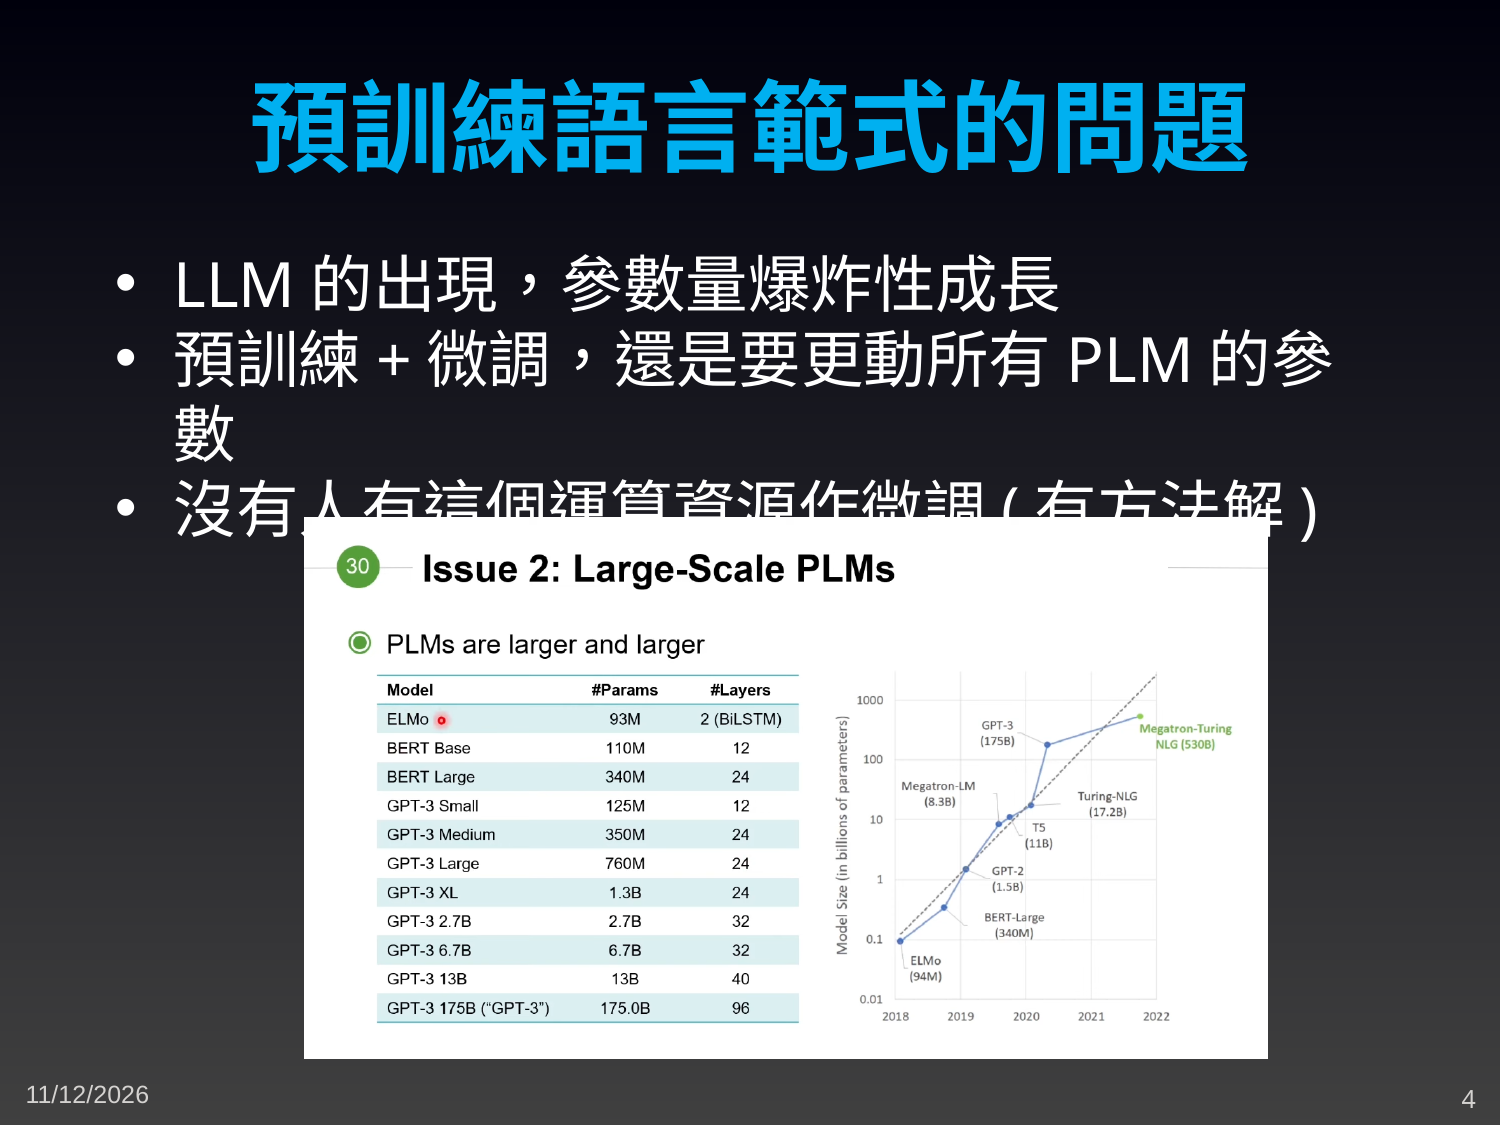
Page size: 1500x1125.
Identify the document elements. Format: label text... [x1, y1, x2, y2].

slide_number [10, 1075, 411, 1117]
slide_number 4 [1340, 1075, 1491, 1117]
picture [304, 516, 1268, 1060]
text_box 預訓練語言範式的問題 [235, 37, 1336, 200]
text_box LLM的出現，參數量爆炸性成長 預訓練+微調，還是要更動所有PLM的參數 沒有人有這個運算資源作微調(有方法解) [99, 237, 1400, 552]
